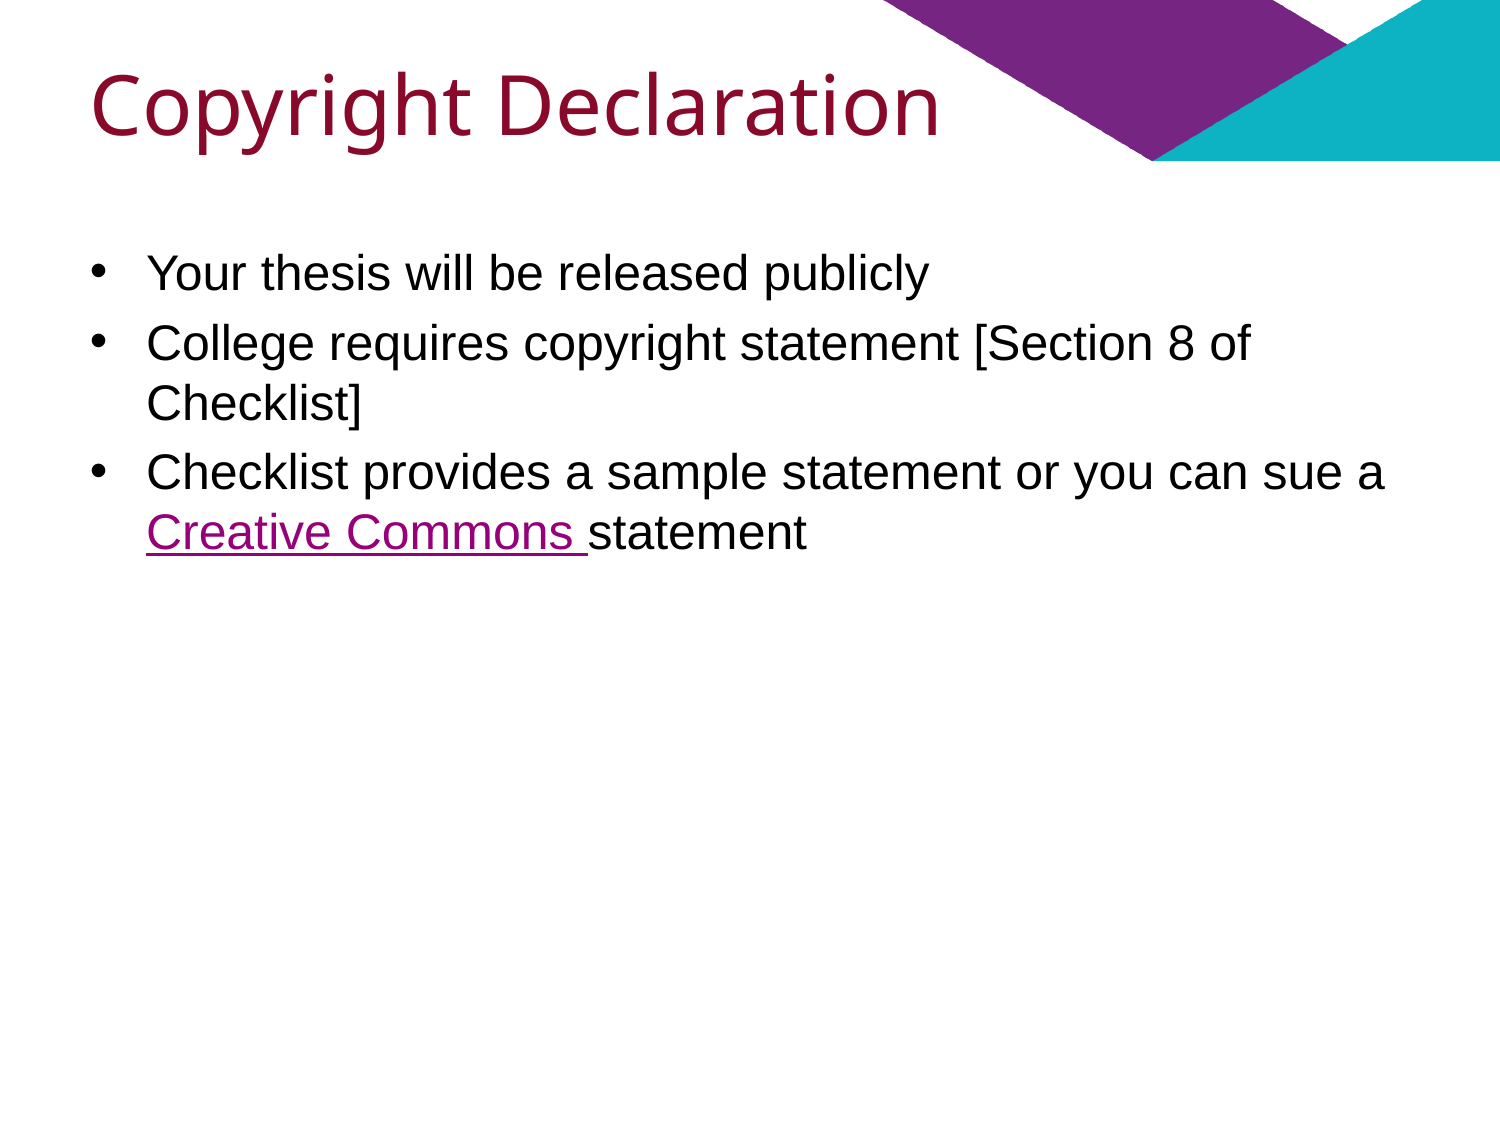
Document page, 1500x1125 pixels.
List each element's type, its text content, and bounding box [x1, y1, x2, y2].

picture [0, 0, 1500, 163]
list Your thesis will be released publicly College requires copyright statement [Section 8 of Checklist] Checklist provides a sample statement or you can sue a Creative Commons statement [75, 232, 1425, 975]
title Copyright Declaration [75, 45, 1425, 232]
